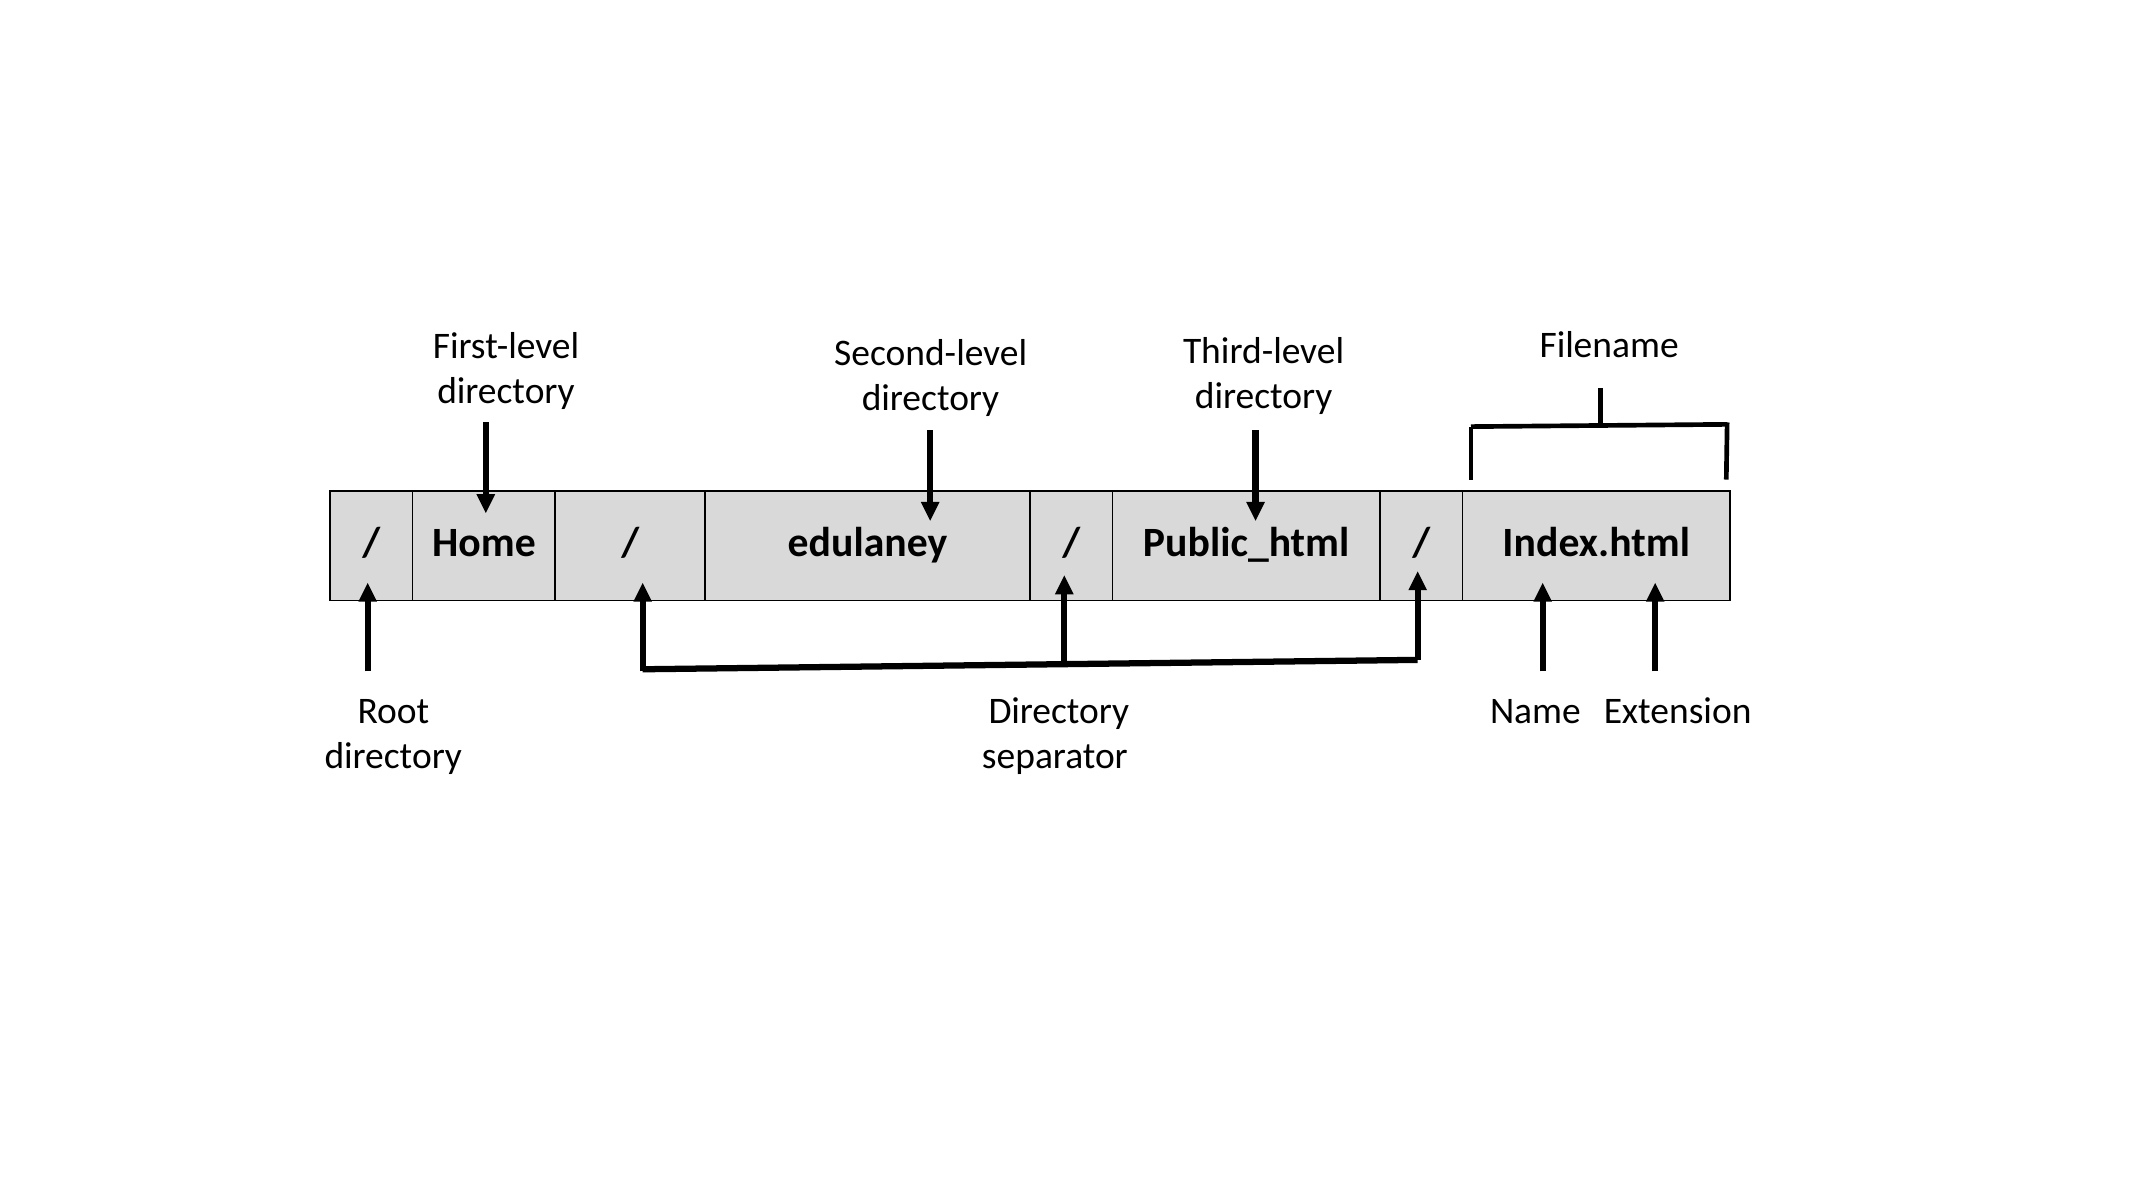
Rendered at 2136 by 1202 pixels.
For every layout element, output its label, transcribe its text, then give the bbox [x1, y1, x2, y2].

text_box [642, 659, 1418, 670]
table_header Public_html [1113, 492, 1379, 600]
table_header / [1031, 492, 1112, 600]
table_header / [1381, 492, 1462, 600]
table_header / [331, 492, 412, 600]
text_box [293, 678, 1768, 776]
table_header / [556, 492, 704, 600]
table_header edulaney [706, 492, 1029, 600]
table_header Home [413, 492, 554, 600]
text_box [405, 312, 1710, 427]
table_header Index.html [1463, 492, 1729, 600]
